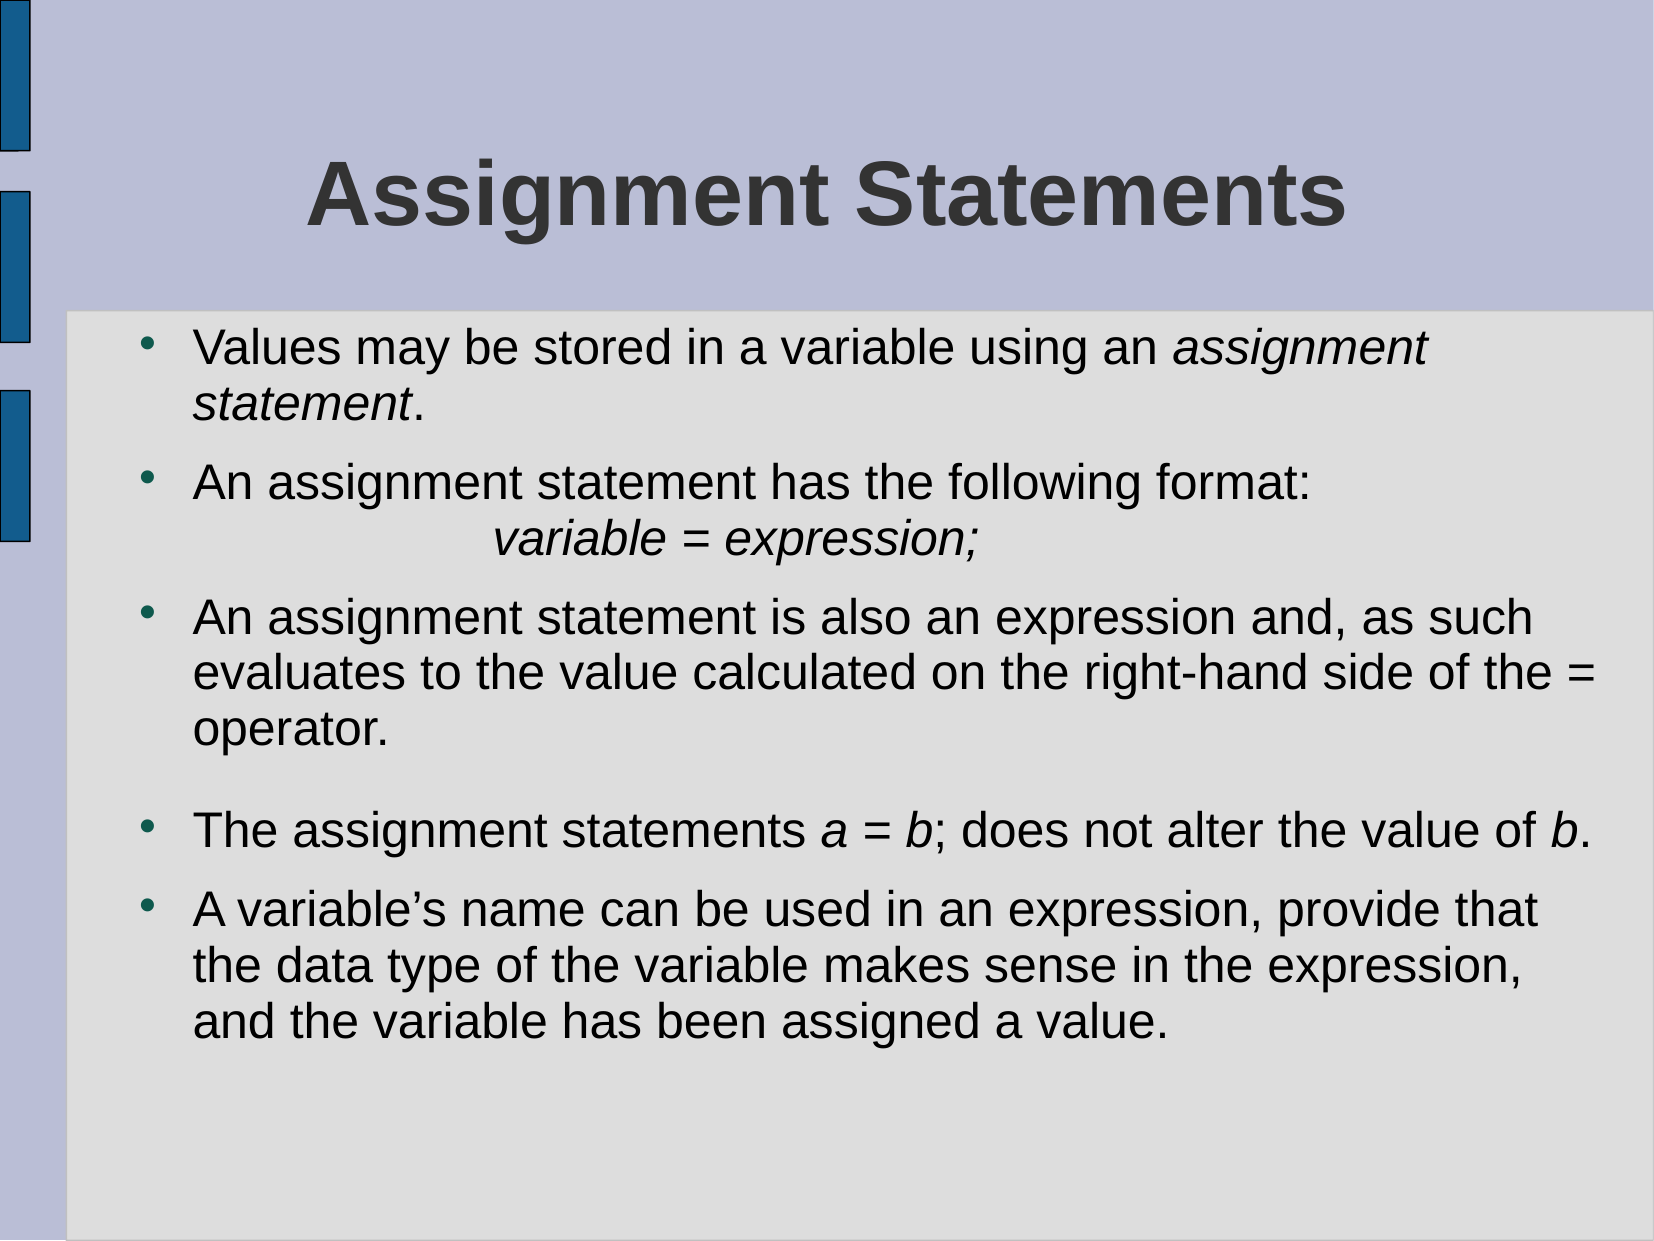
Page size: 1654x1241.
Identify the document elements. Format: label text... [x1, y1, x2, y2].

title Assignment Statements [121, 91, 1534, 299]
list Values may be stored in a variable using an assignment statement. An assignment statement has the following format: variable = expression; An assignment statement is also an expression and, as such evaluates to the value calculated on the right-hand side of the = operator. The assignment statements a = b; does not alter the value of b. A variable’s name can be used in an expression, provide that the data type of the variable makes sense in the expression, and the variable has been assigned a value. [121, 320, 1602, 1121]
